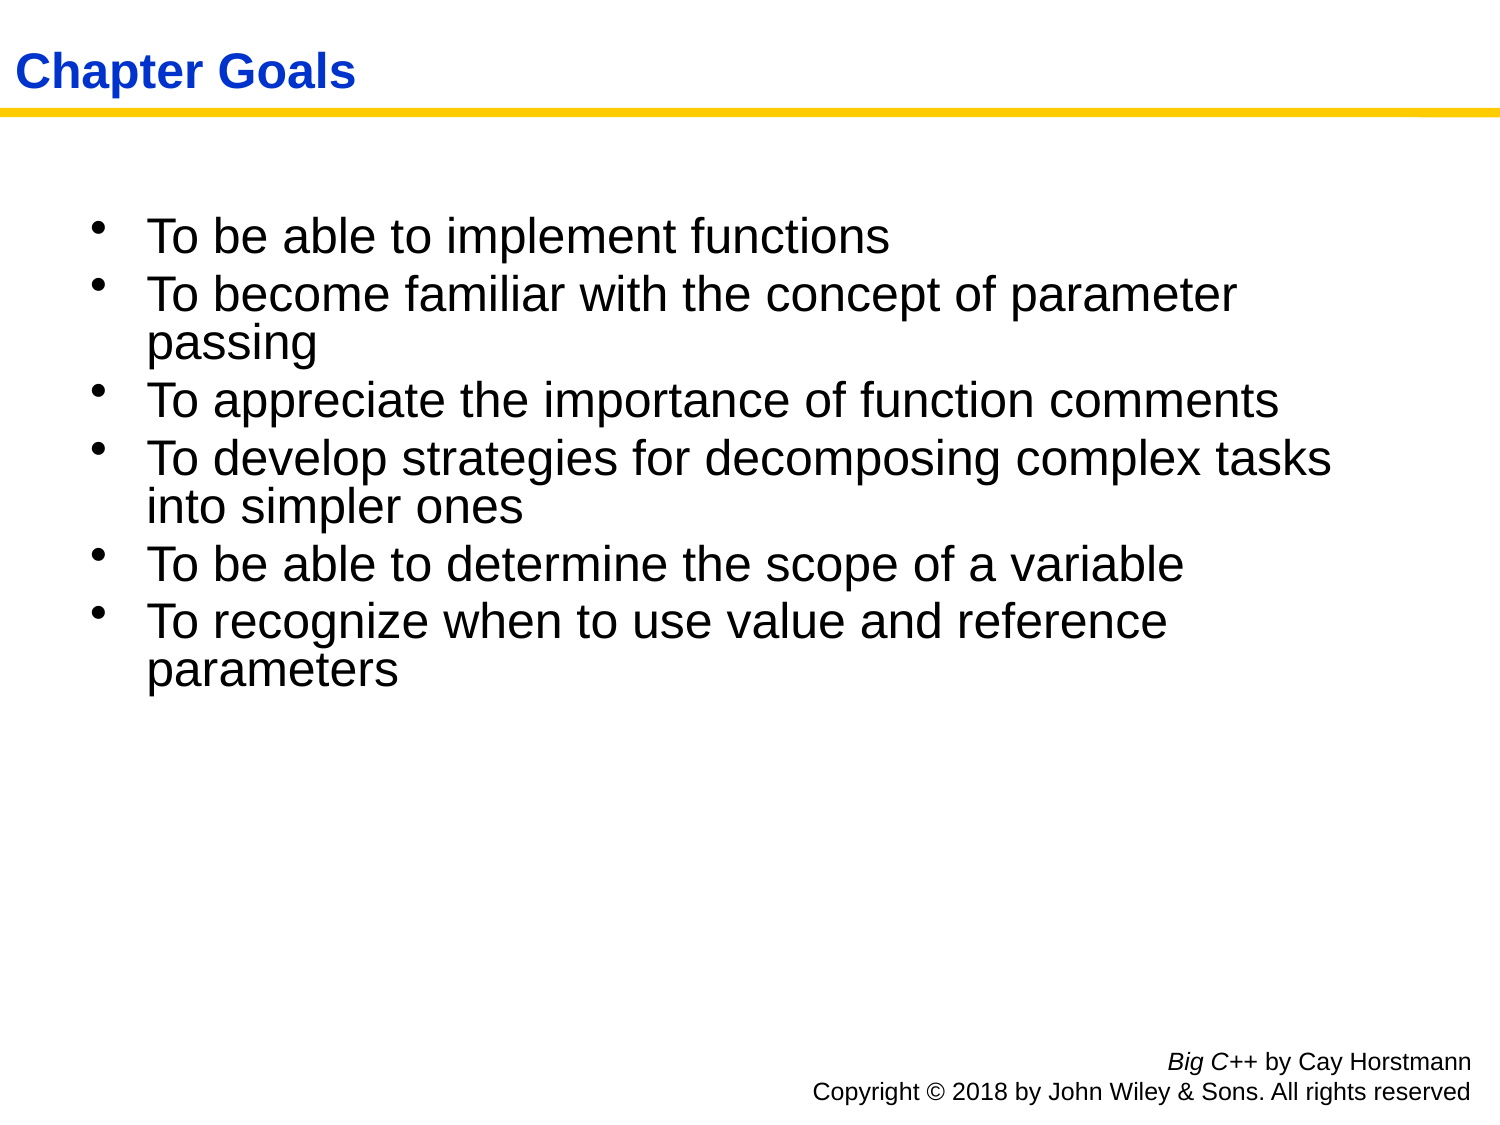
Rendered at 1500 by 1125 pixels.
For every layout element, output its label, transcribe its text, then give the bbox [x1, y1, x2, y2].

list To be able to implement functions To become familiar with the concept of parameter passing To appreciate the importance of function comments To develop strategies for decomposing complex tasks into simpler ones To be able to determine the scope of a variable To recognize when to use value and reference parameters [75, 207, 1425, 950]
footer Big C++ by Cay Horstmann Copyright © 2018 by John Wiley & Sons. All rights reserved [624, 1037, 1488, 1101]
title Chapter Goals [0, 24, 1163, 113]
